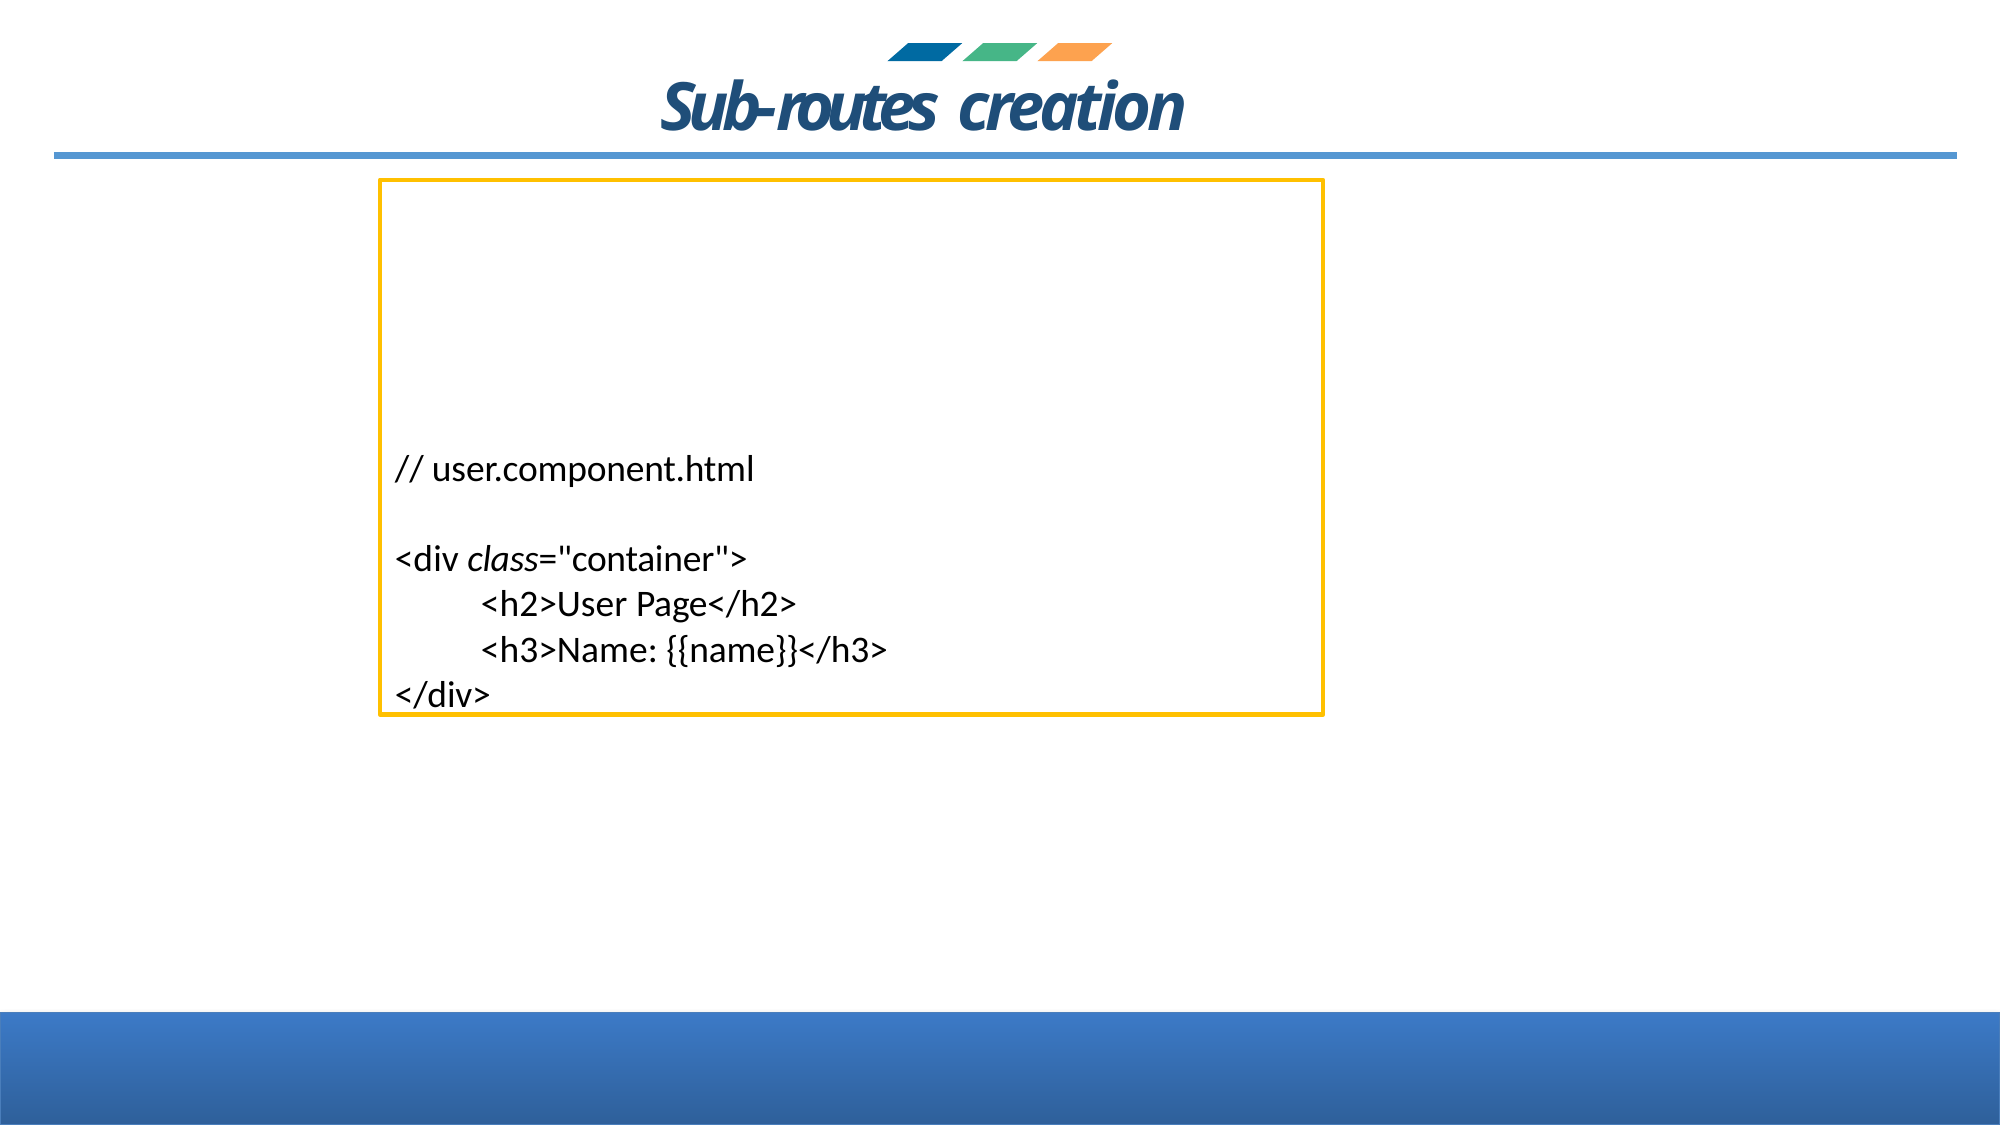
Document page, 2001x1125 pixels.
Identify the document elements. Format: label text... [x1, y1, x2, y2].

text_box // user.component.html <div class="container"> <h2>User Page</h2> <h3>Name: {{name}}</h3> </div> [379, 179, 1324, 715]
text_box [0, 1012, 2000, 1125]
title Sub-routes creation [365, 156, 1592, 252]
title Sub-routes creation [365, 61, 1592, 155]
